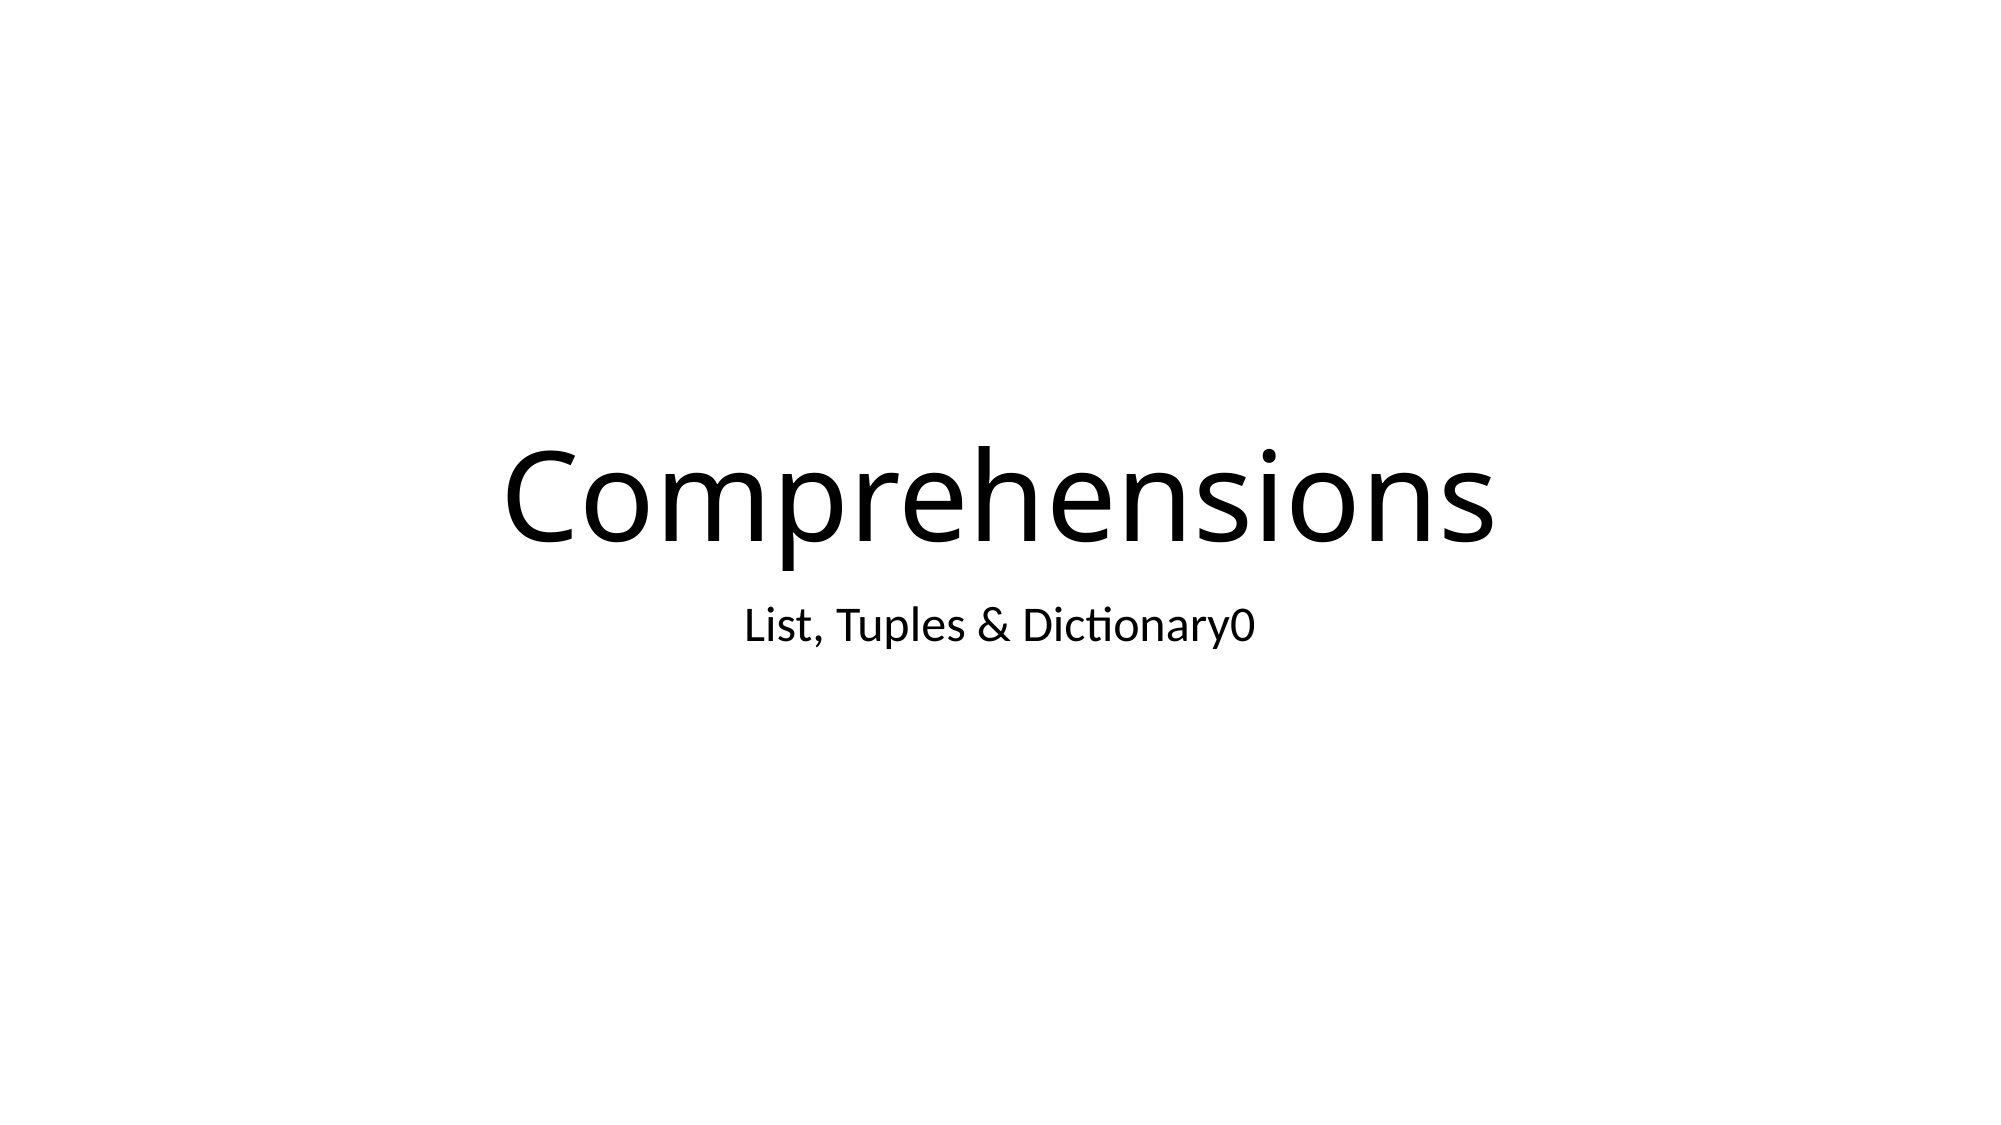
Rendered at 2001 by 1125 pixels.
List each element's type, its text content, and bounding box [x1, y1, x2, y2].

title Comprehensions [249, 184, 1750, 576]
subtitle List, Tuples & Dictionary0 [249, 590, 1750, 863]
